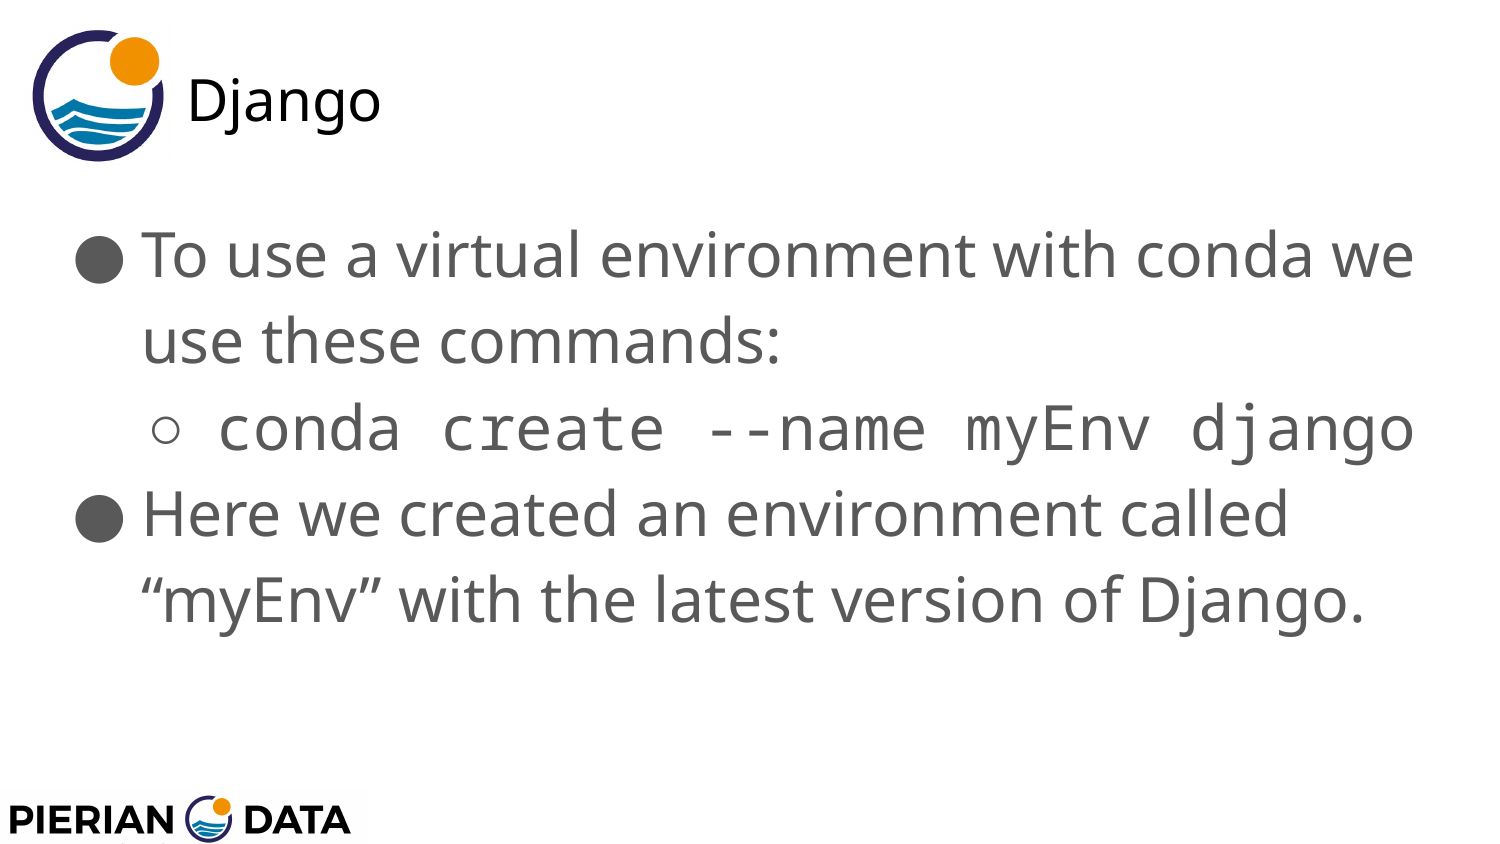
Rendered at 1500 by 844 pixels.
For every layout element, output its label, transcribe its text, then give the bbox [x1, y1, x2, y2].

title Django [176, 48, 1449, 143]
list To use a virtual environment with conda we use these commands: conda create --name myEnv django Here we created an environment called “myEnv” with the latest version of Django. [51, 189, 1478, 750]
picture [24, 24, 172, 167]
picture [0, 787, 368, 844]
